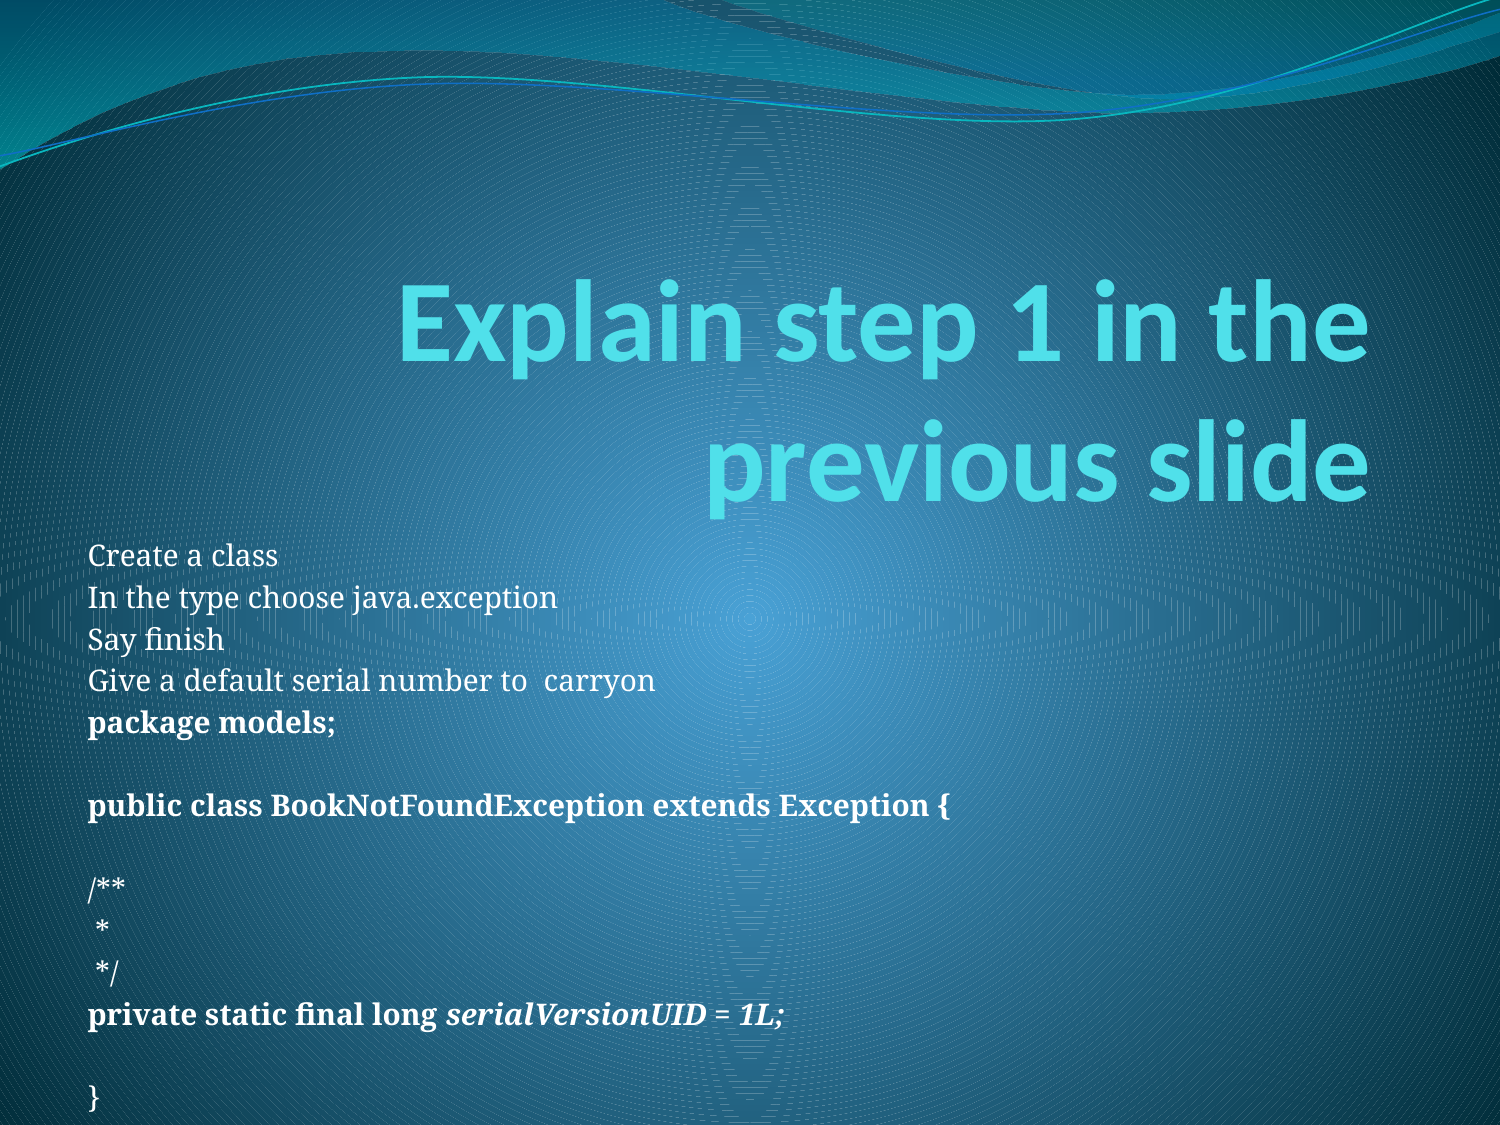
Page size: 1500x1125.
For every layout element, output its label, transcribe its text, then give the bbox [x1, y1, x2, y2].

title Explain step 1 in the previous slide [87, 224, 1376, 525]
subtitle Create a class In the type choose java.exception Say finish Give a default serial number to carryon package models; public class BookNotFoundException extends Exception { /** * */ private static final long serialVersionUID = 1L; } [87, 529, 1376, 1125]
